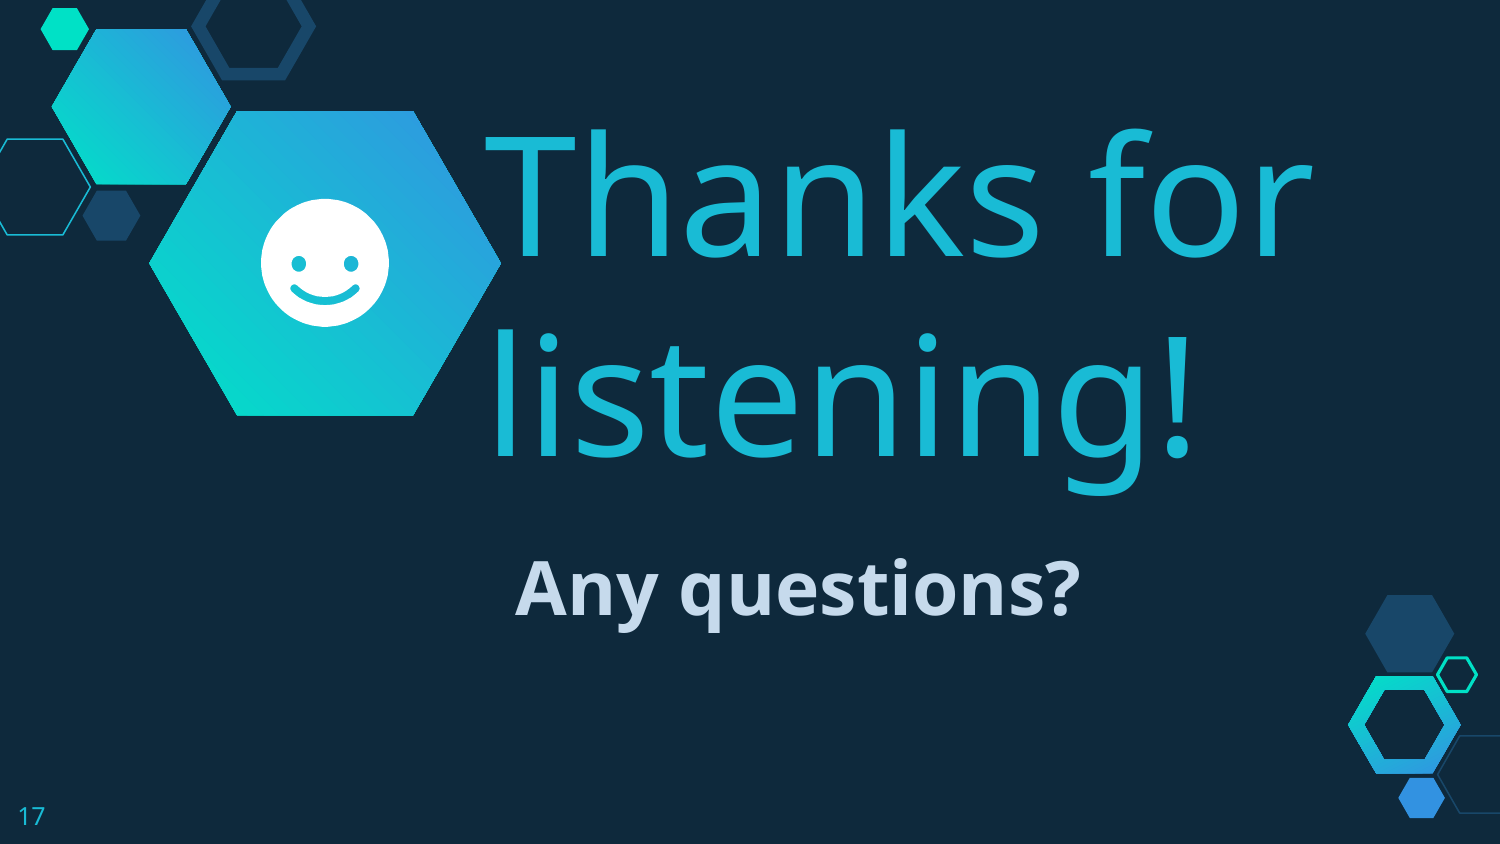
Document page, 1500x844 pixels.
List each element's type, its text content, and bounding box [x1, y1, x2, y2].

text_box [149, 111, 469, 416]
title Thanks for listening! [469, 47, 1425, 505]
text_box [261, 198, 389, 327]
list Any questions? [500, 525, 1250, 727]
slide_number 17 [2, 785, 93, 844]
